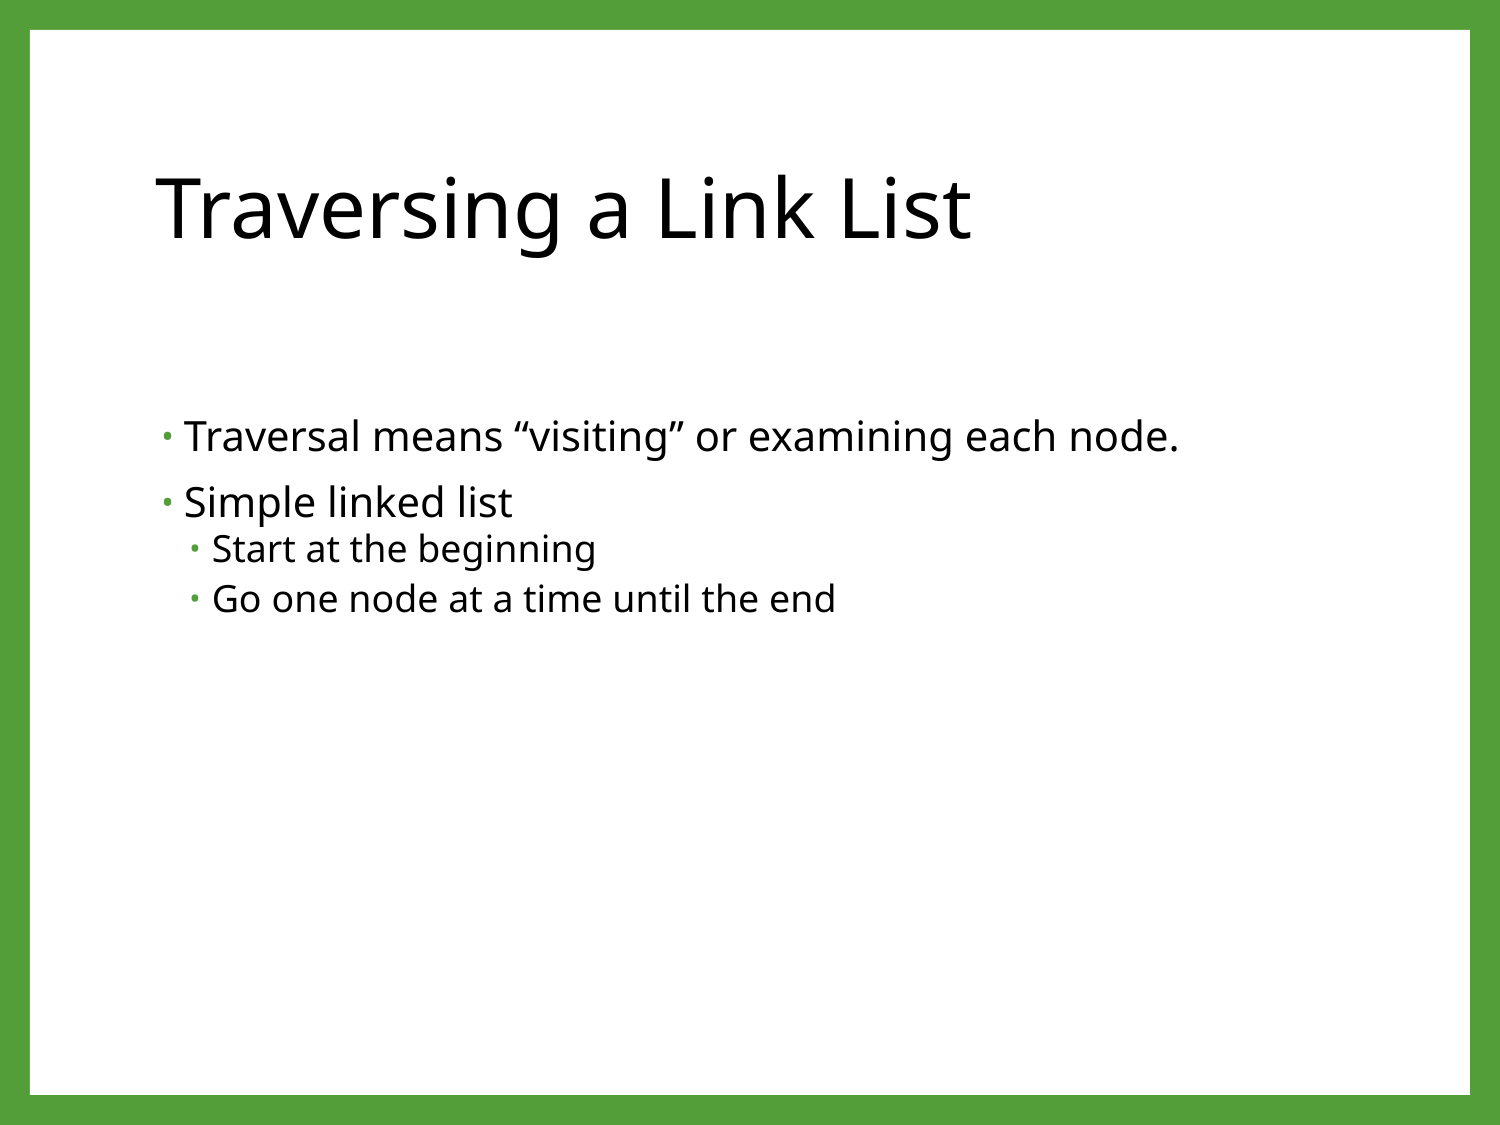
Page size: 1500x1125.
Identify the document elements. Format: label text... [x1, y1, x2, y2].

list Traversal means “visiting” or examining each node. Simple linked list Start at the beginning Go one node at a time until the end [140, 337, 1356, 1000]
title Traversing a Link List [140, 99, 1356, 323]
